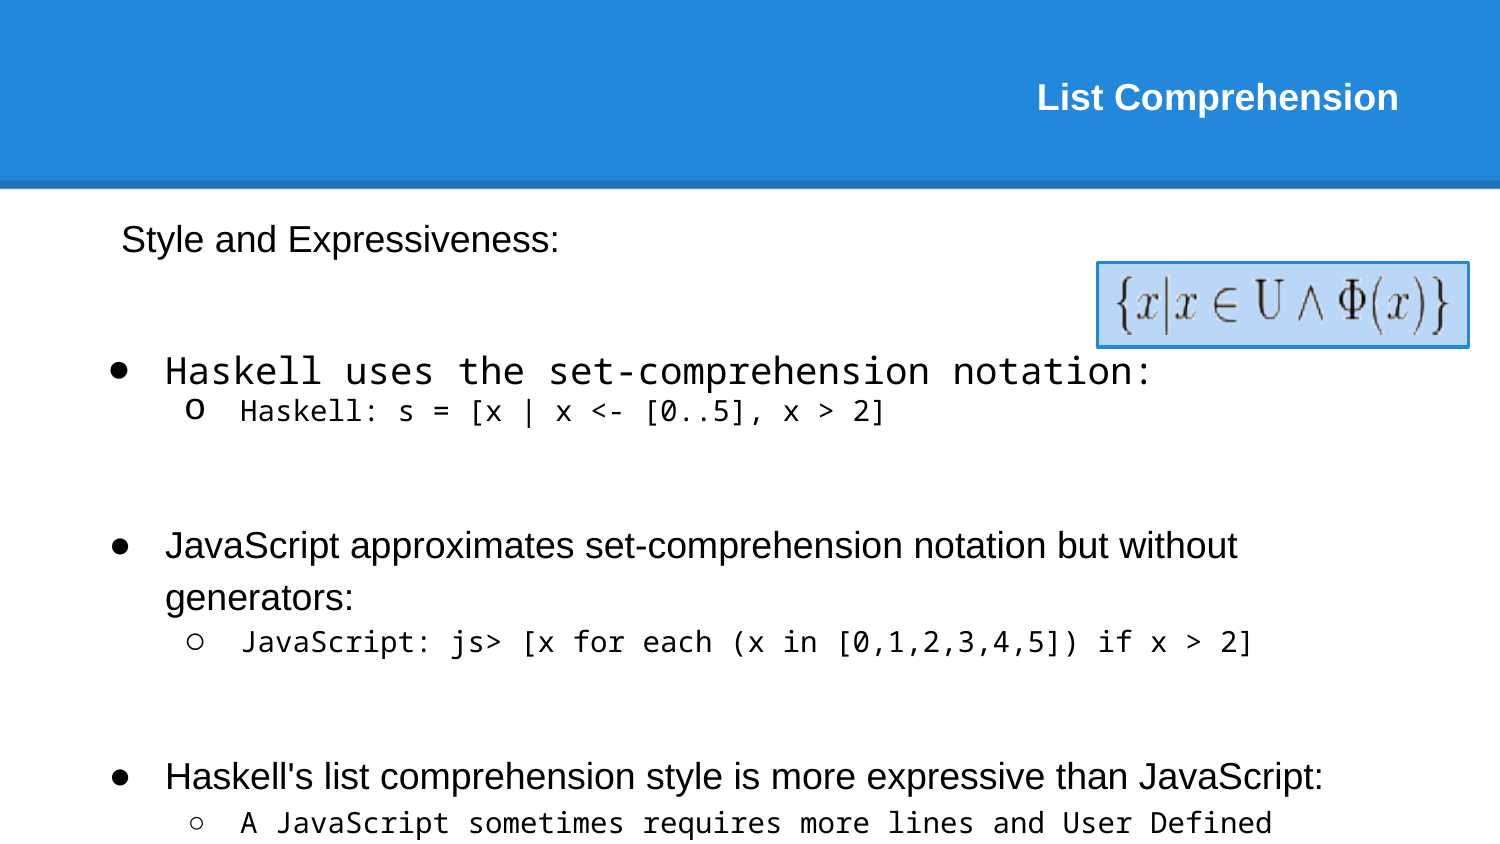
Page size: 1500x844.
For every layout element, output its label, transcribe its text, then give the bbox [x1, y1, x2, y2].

text_box [1097, 262, 1469, 348]
title List Comprehension [0, 58, 1425, 133]
list Style and Expressiveness: Haskell uses the set-comprehension notation: Haskell: s = [x | x <- [0..5], x > 2] JavaScript approximates set-comprehension notation but without generators: JavaScript: js> [x for each (x in [0,1,2,3,4,5]) if x > 2] Haskell's list comprehension style is more expressive than JavaScript: A JavaScript sometimes requires more lines and User Defined Functions compared to an equivalent Haskell statement. Javascript cannot represent the same breadth of ideas as Haskell due to lack of generator support [75, 199, 1425, 829]
text_box [1116, 275, 1450, 335]
